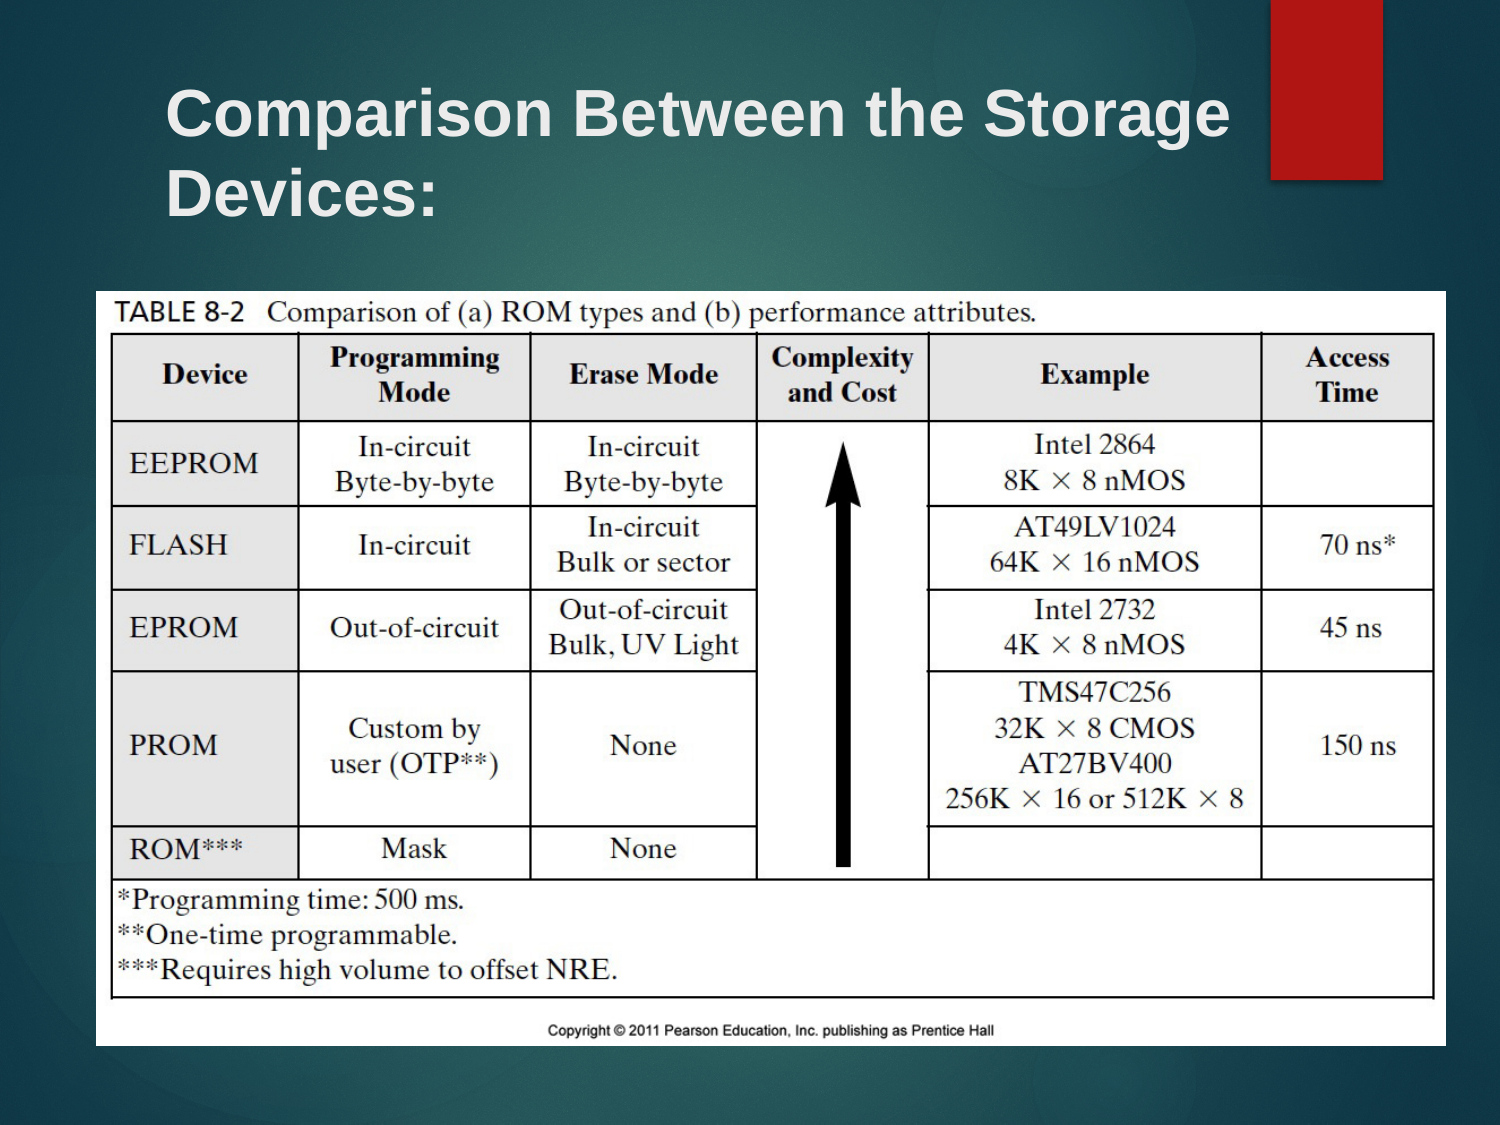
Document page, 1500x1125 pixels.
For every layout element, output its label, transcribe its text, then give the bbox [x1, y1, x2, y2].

text_box Comparison Between the Storage Devices: [150, 62, 1500, 175]
picture [95, 290, 1446, 1046]
